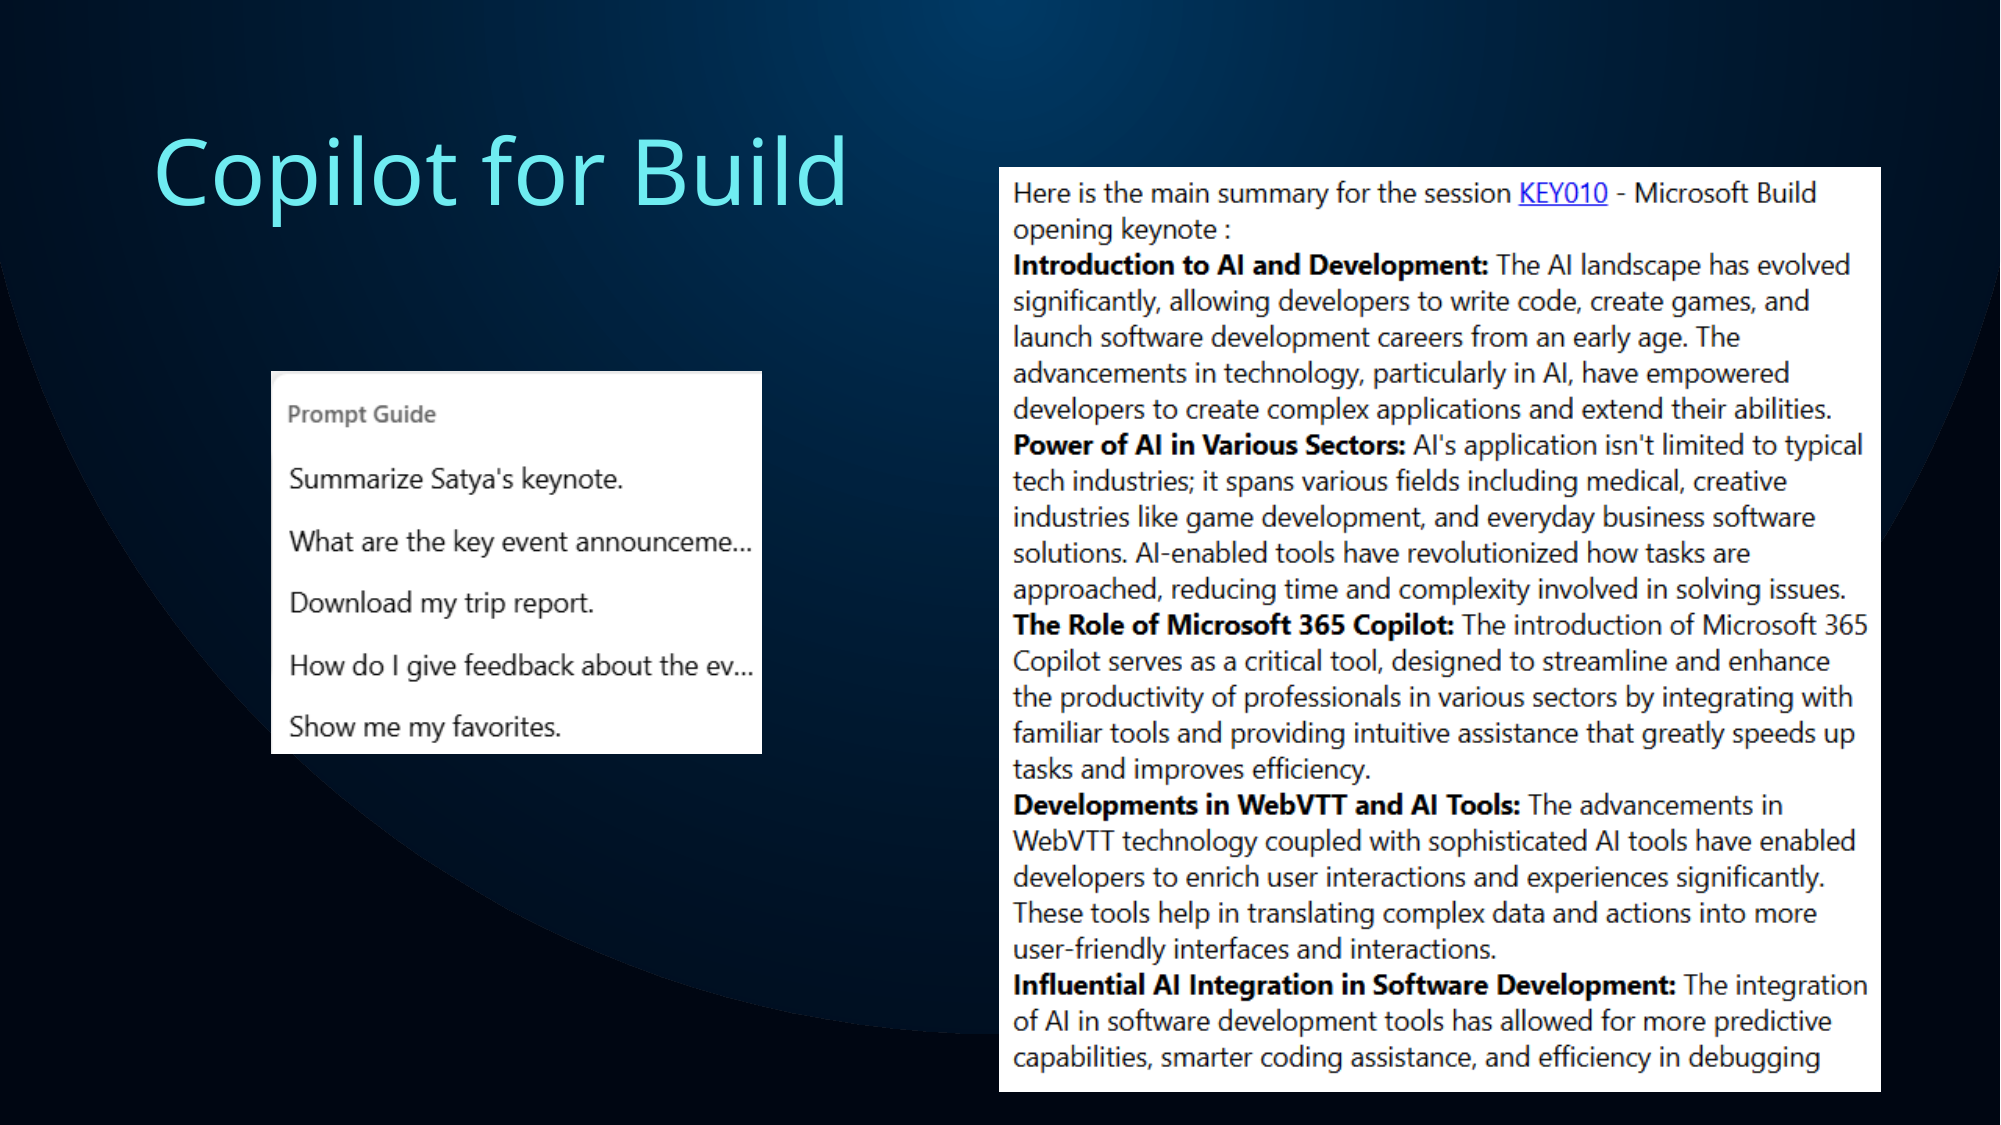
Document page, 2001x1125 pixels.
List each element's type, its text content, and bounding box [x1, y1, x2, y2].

title Copilot for Build [137, 59, 1863, 278]
picture [270, 371, 763, 754]
picture [999, 167, 1882, 1092]
